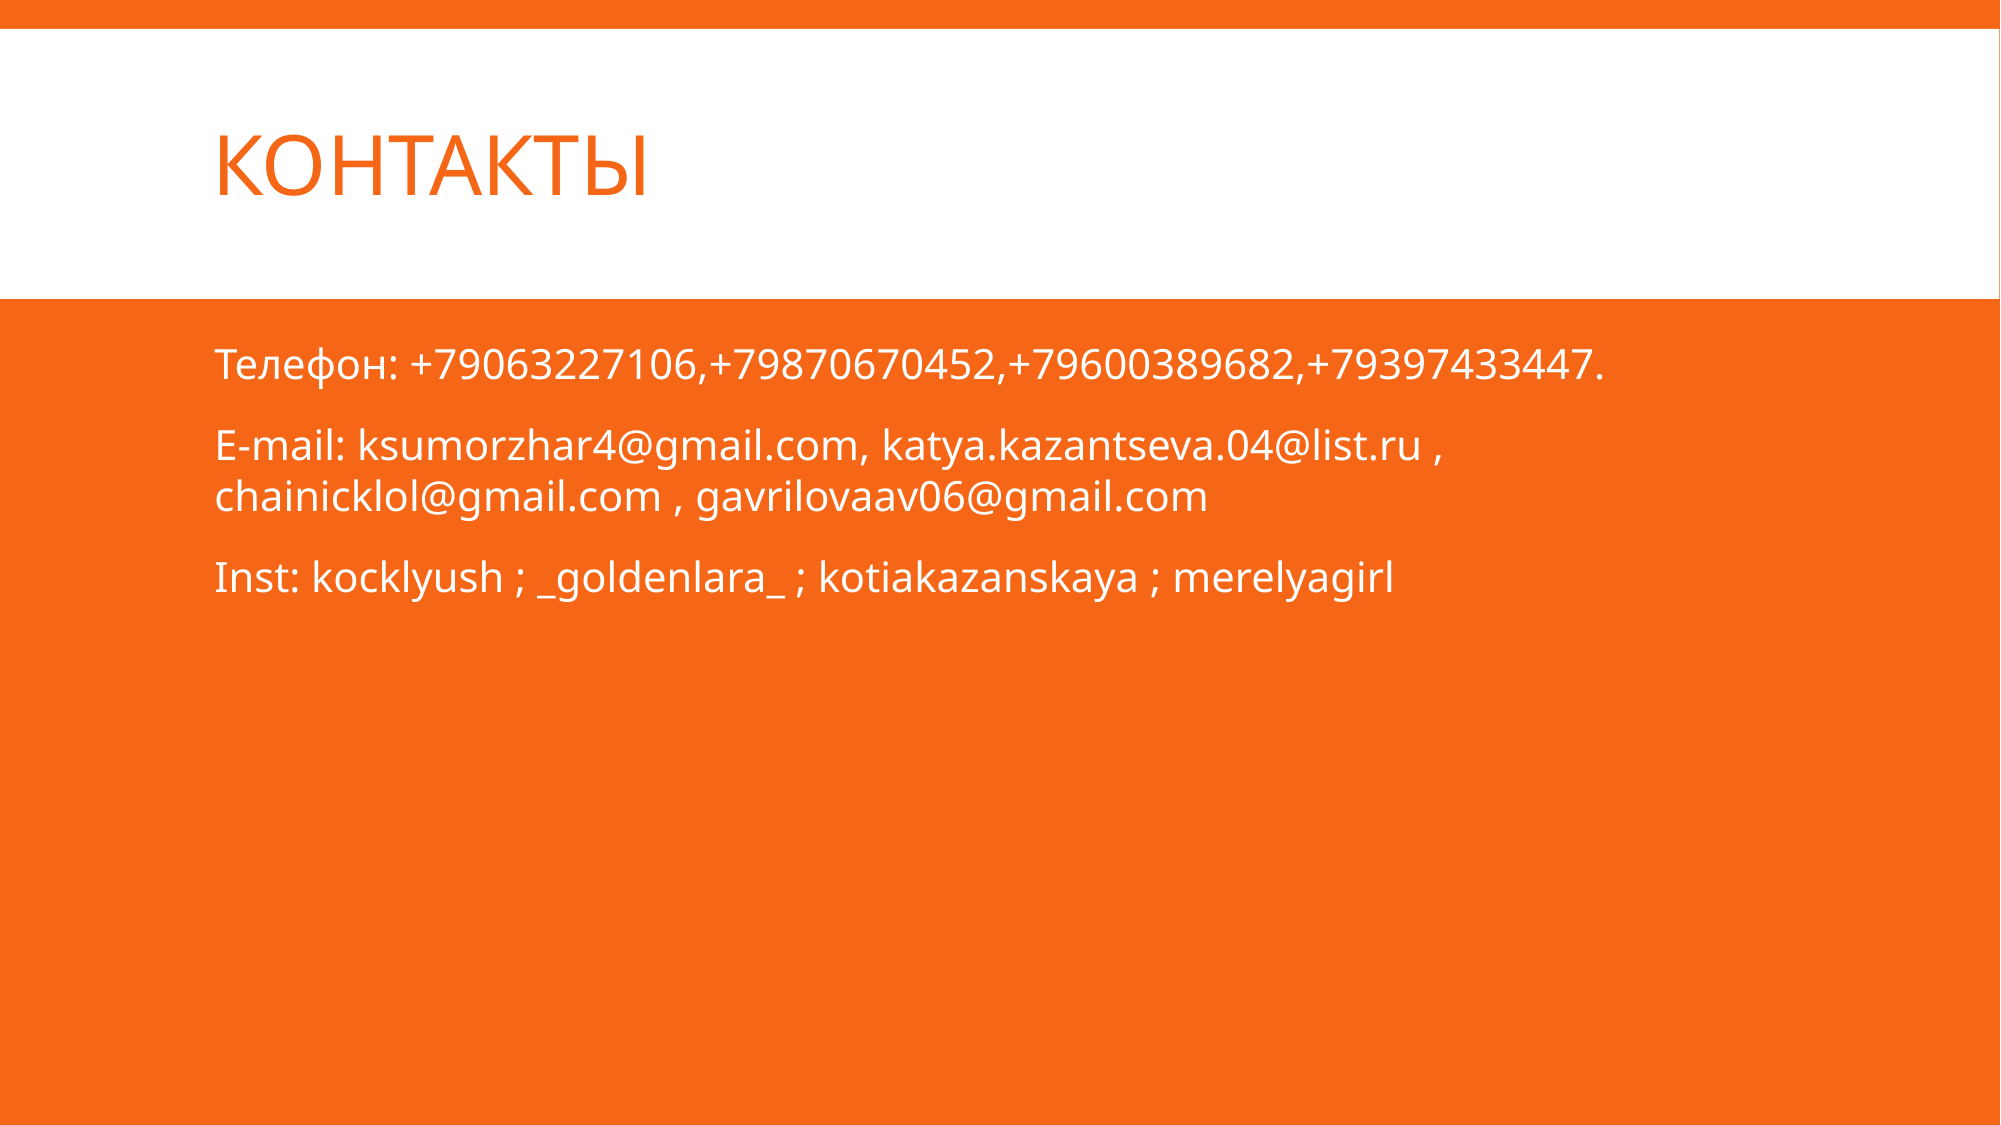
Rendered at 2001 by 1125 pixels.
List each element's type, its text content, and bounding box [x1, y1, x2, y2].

list Телефон: +79063227106,+79870670452,+79600389682,+79397433447. E-mail: ksumorzhar4@gmail.com, katya.kazantseva.04@list.ru , chainicklol@gmail.com , gavrilovaav06@gmail.com Inst: kocklyush ; _goldenlara_ ; kotiakazanskaya ; merelyagirl [197, 329, 1803, 1020]
title Контакты [197, 46, 1803, 295]
